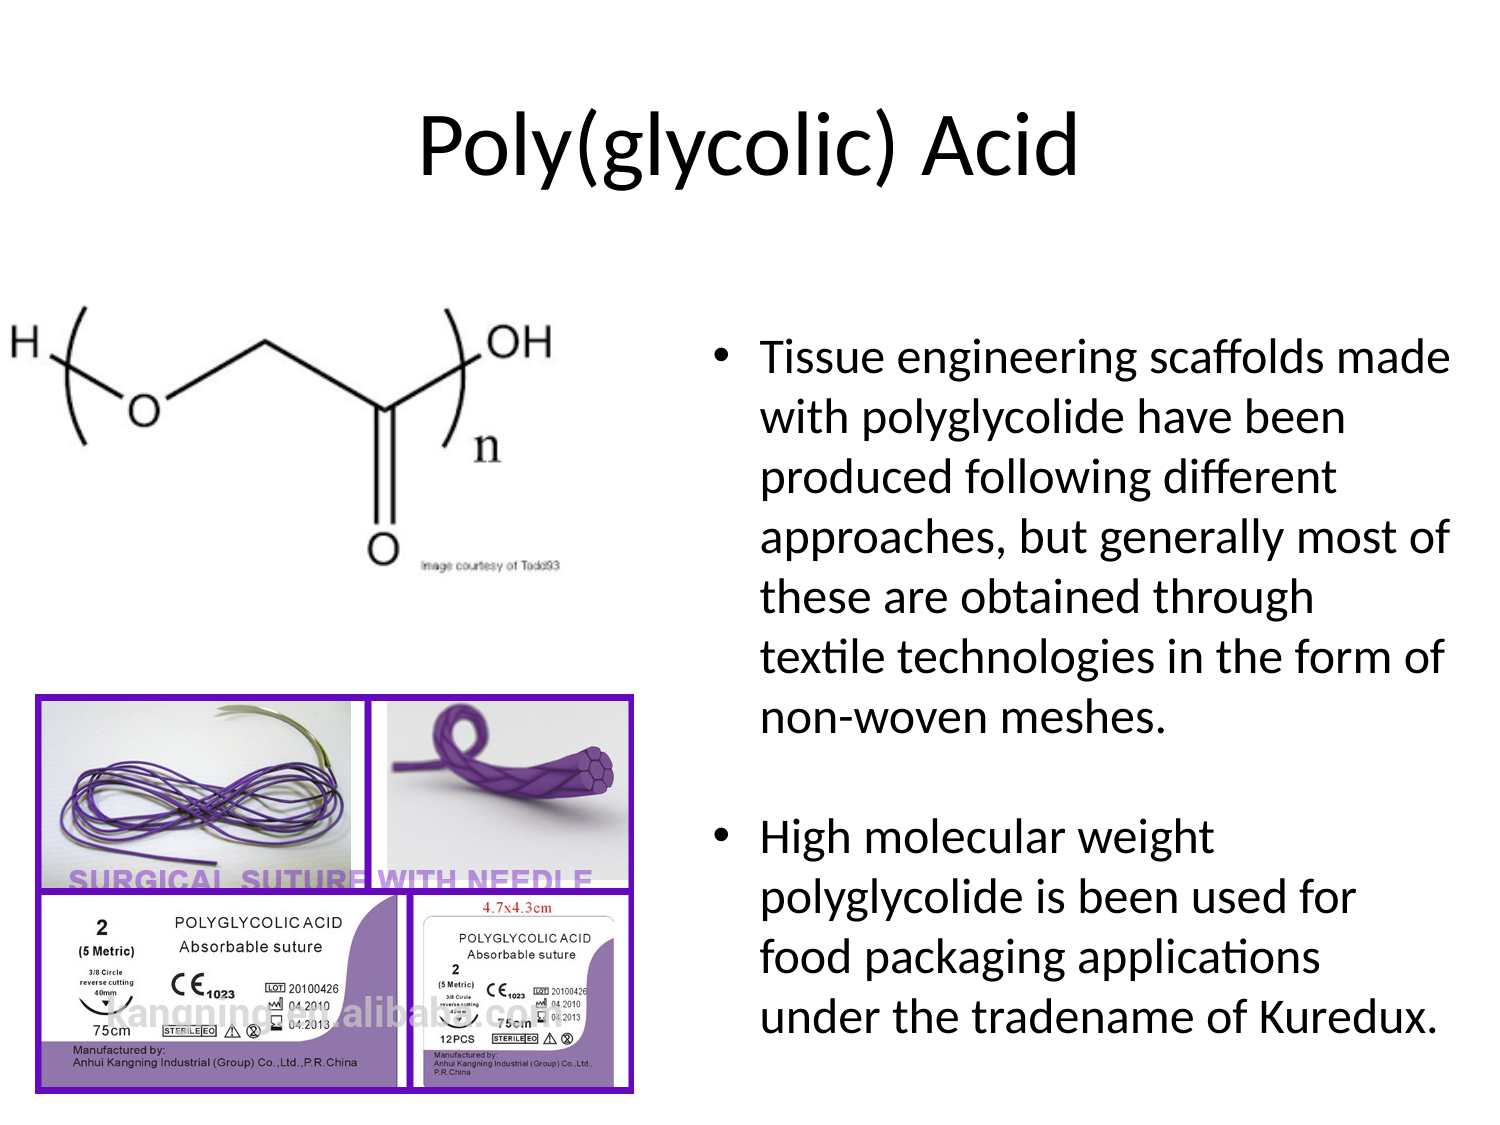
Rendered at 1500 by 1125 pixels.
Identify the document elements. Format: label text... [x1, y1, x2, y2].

title Poly(glycolic) Acid [75, 45, 1425, 233]
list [0, 280, 565, 592]
picture [35, 694, 635, 1094]
text_box Tissue engineering scaffolds made with polyglycolide have been produced following different approaches, but generally most of these are obtained through textile technologies in the form of non-woven meshes. High molecular weight polyglycolide is been used for food packaging applications under the tradename of Kuredux. [697, 316, 1468, 1097]
